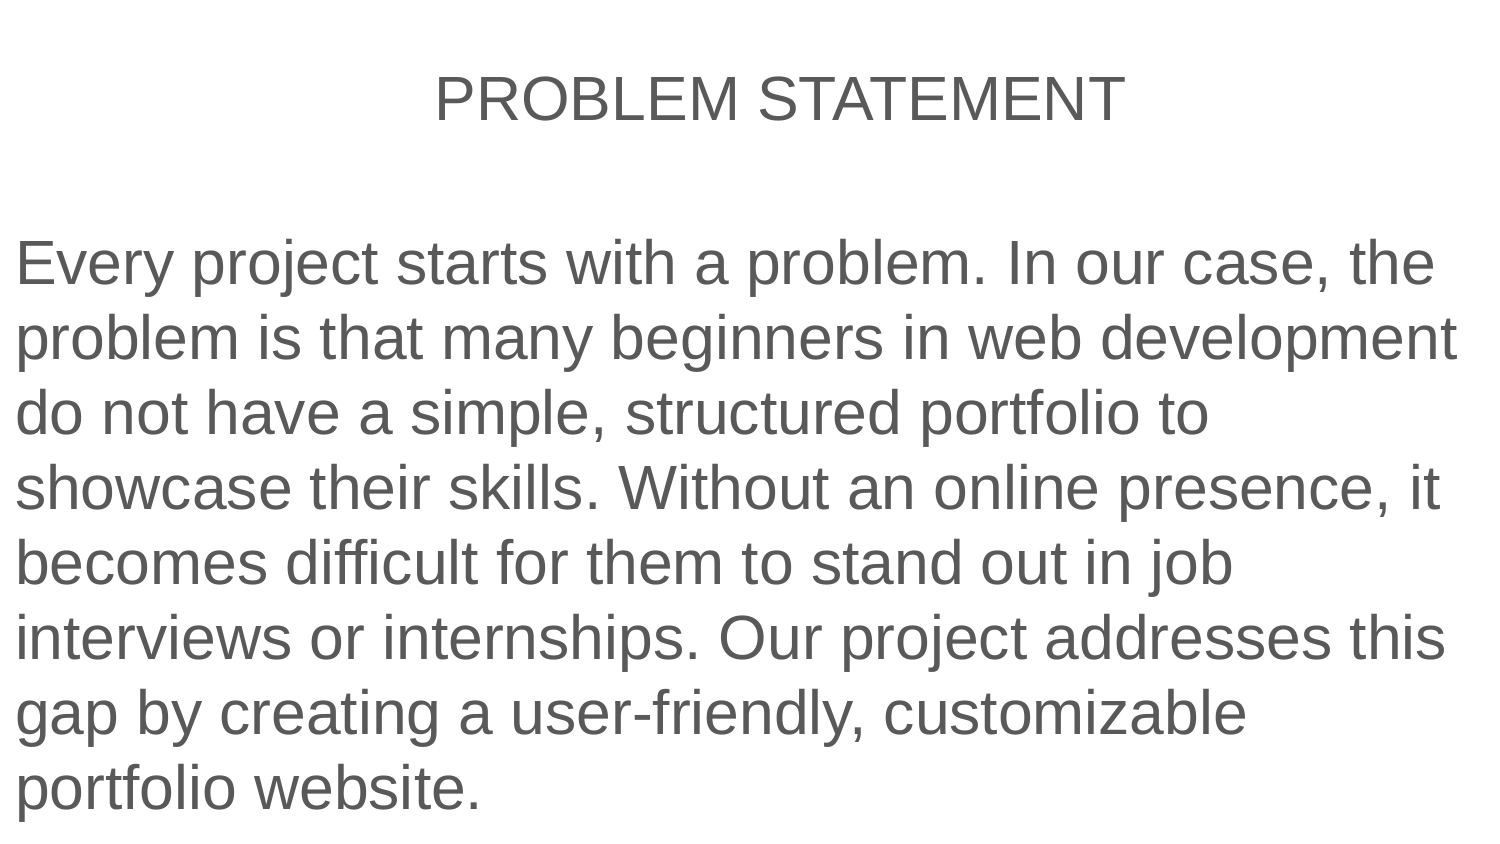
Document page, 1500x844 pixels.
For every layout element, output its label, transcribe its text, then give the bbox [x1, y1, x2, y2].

text_box Every project starts with a problem. In our case, the problem is that many beginners in web development do not have a simple, structured portfolio to showcase their skills. Without an online presence, it becomes difficult for them to stand out in job interviews or internships. Our project addresses this gap by creating a user-friendly, customizable portfolio website. [0, 207, 1500, 837]
text_box PROBLEM STATEMENT [419, 43, 1500, 148]
